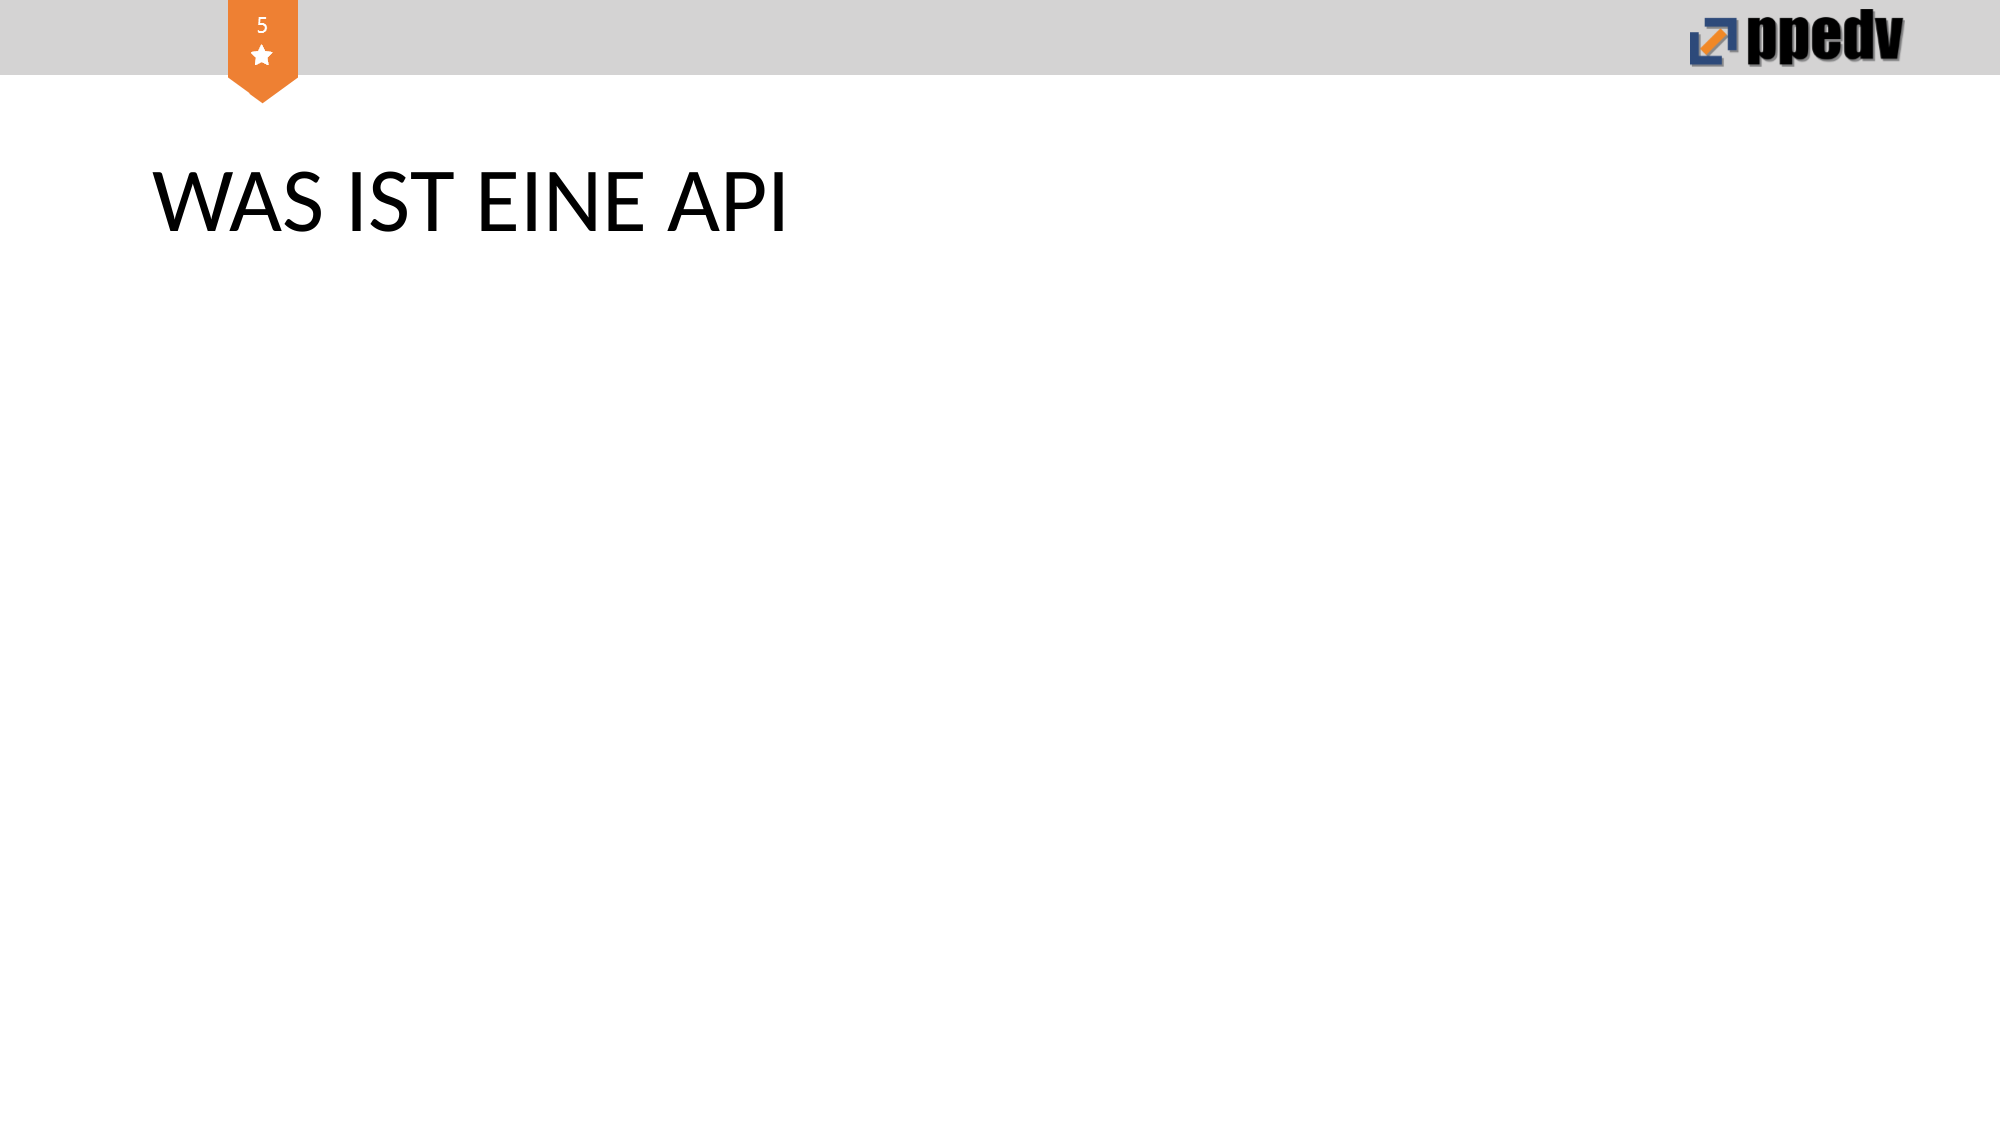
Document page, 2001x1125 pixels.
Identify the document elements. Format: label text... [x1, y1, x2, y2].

title WAS IST EINE API [137, 75, 1863, 278]
picture [0, 0, 2000, 104]
